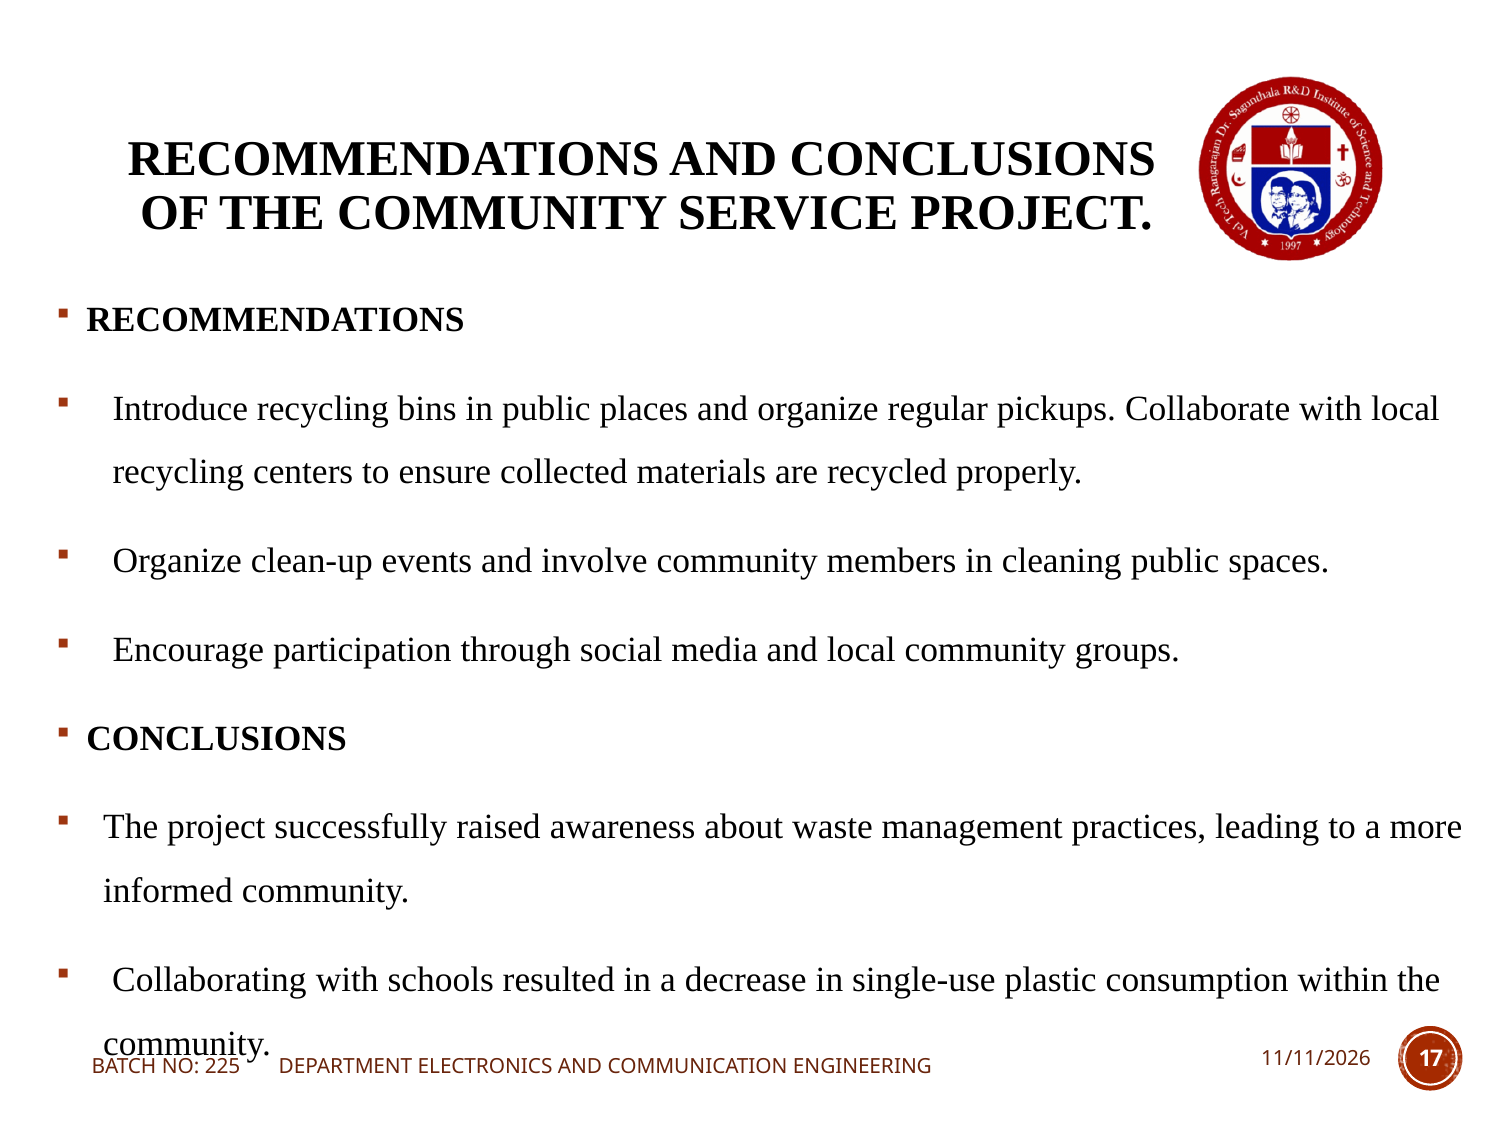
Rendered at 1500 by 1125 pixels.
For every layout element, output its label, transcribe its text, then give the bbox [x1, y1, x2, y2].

list RECOMMENDATIONS Introduce recycling bins in public places and organize regular pickups. Collaborate with local recycling centers to ensure collected materials are recycled properly. Organize clean-up events and involve community members in cleaning public spaces. Encourage participation through social media and local community groups. CONCLUSIONS The project successfully raised awareness about waste management practices, leading to a more informed community. Collaborating with schools resulted in a decrease in single-use plastic consumption within the community. [41, 267, 1500, 932]
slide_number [982, 1028, 1386, 1089]
title RECOMMENDATIONS AND CONCLUSIONS OF THE COMMUNITY SERVICE PROJECT. [112, 54, 1388, 267]
slide_number 17 [1391, 1028, 1471, 1089]
text_box BATCH NO: 225 DEPARTMENT ELECTRONICS AND COMMUNICATION ENGINEERING [76, 1034, 1001, 1095]
